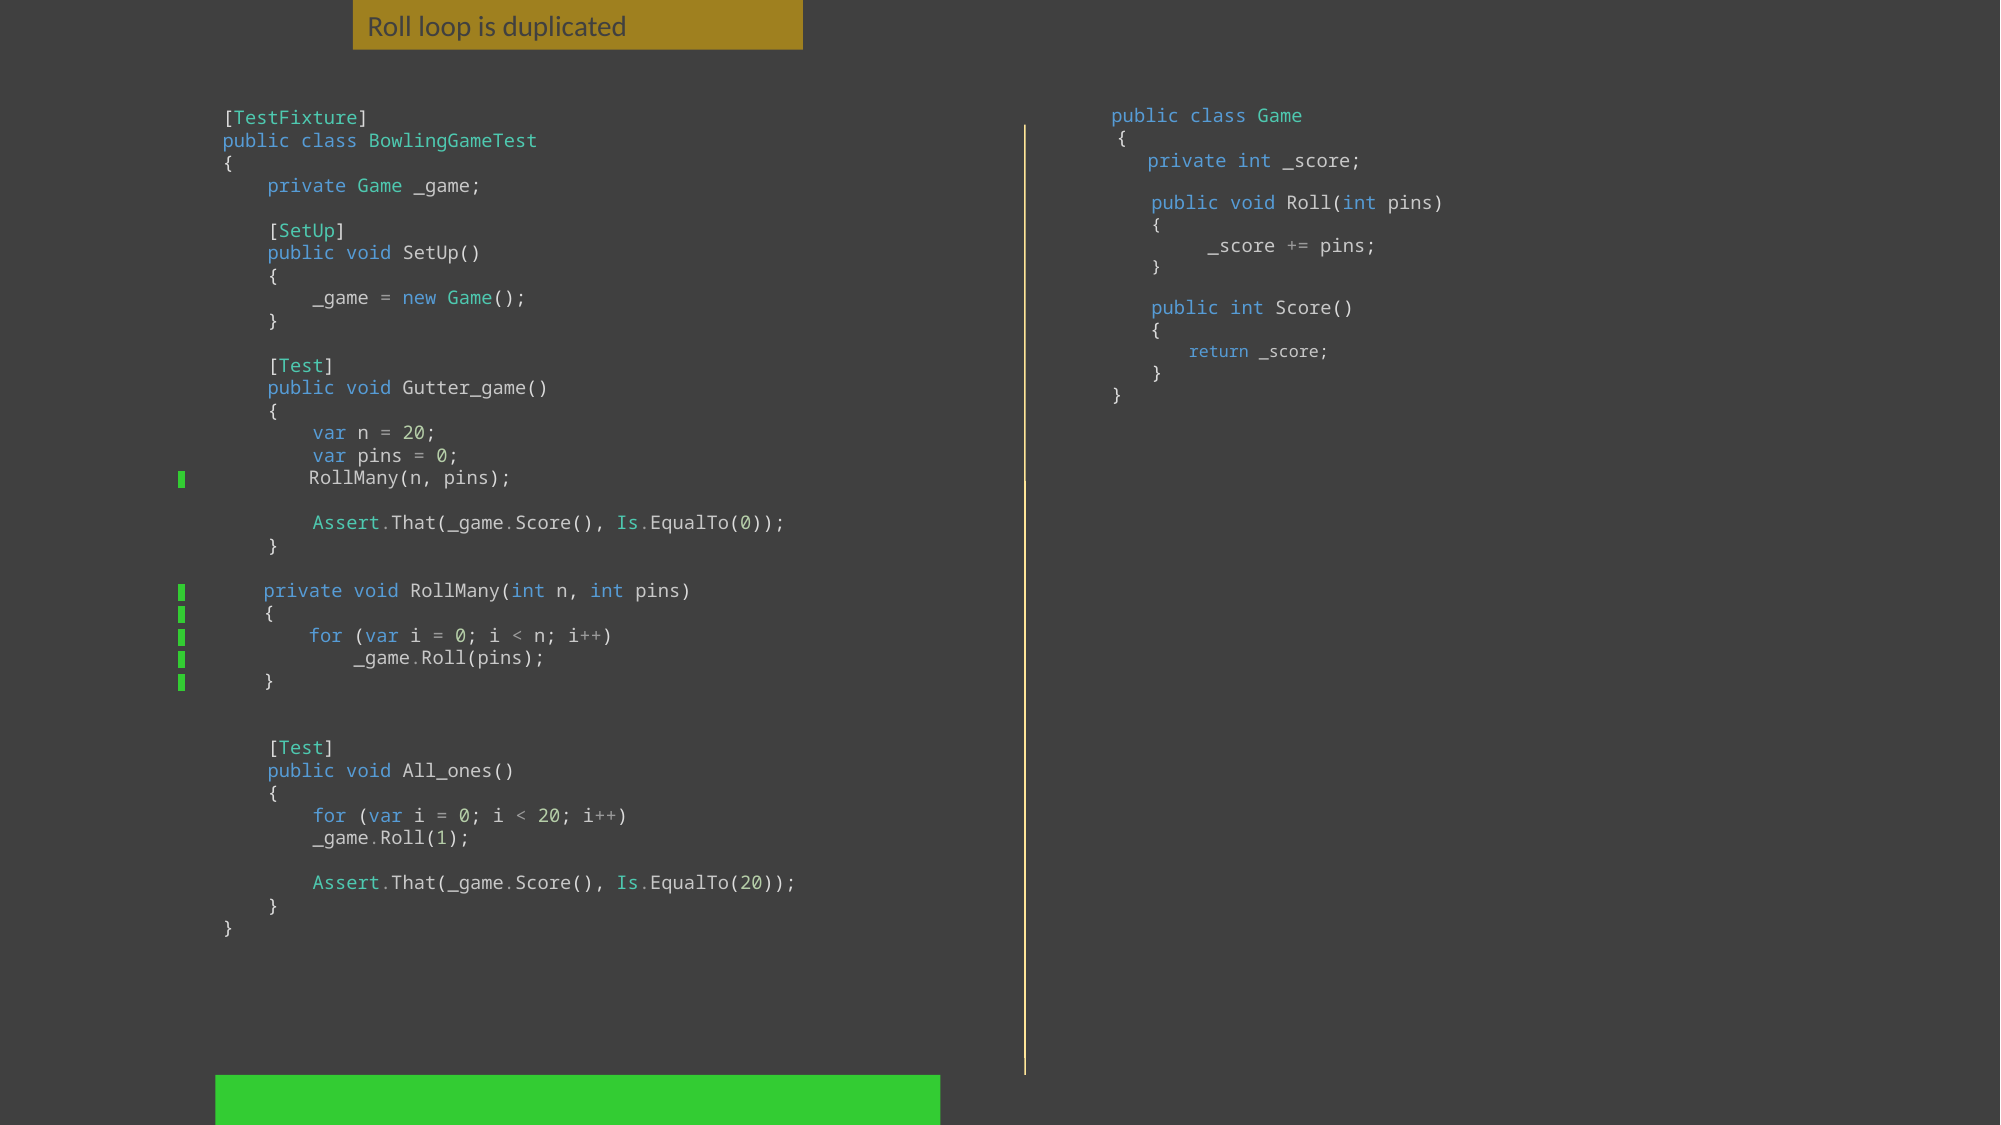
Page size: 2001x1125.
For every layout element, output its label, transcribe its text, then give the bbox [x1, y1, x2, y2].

text_box Roll loop is duplicated [352, 0, 803, 50]
text_box [215, 1074, 941, 1125]
text_box public class Game { private int _score; public void Roll(int pins) { _score += pins; } public int Score() { return _score; } } [1056, 95, 1882, 414]
text_box [TestFixture] public class BowlingGameTest { private Game _game; [SetUp] public void SetUp() { _game = new Game(); } [Test] public void Gutter_game() { var n = 20; var pins = 0; RollMany(n, pins); Assert.That(_game.Score(), Is.EqualTo(0)); } private void RollMany(int n, int pins) { for (var i = 0; i < n; i++) _game.Roll(pins); } [Test] public void All_ones() { for (var i = 0; i < 20; i++) _game.Roll(1); Assert.That(_game.Score(), Is.EqualTo(20)); } } [162, 98, 994, 946]
